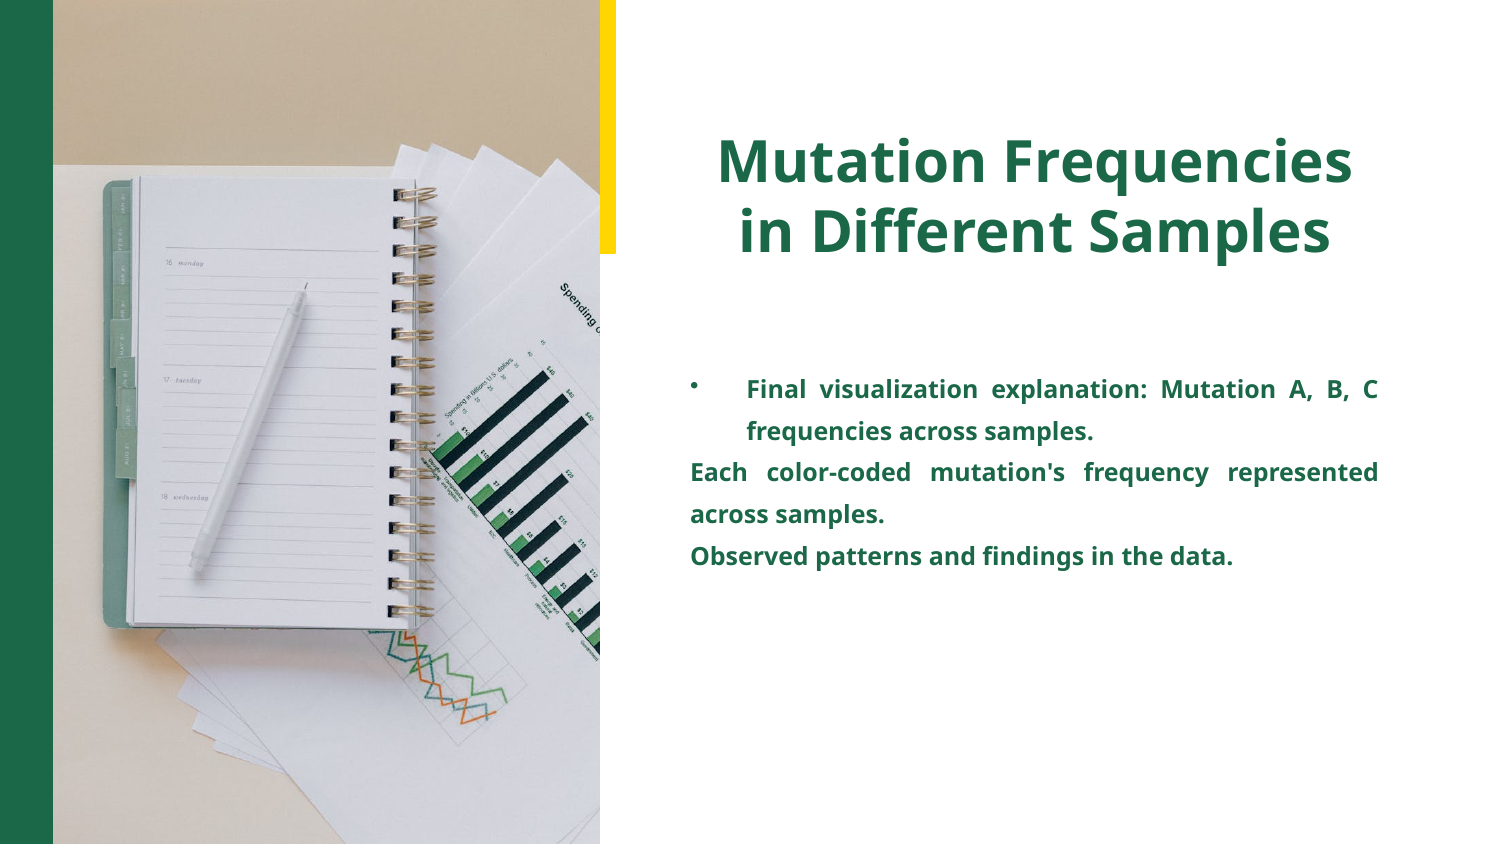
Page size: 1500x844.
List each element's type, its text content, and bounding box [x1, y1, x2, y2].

picture [52, 0, 601, 844]
text_box [0, 0, 52, 844]
text_box [601, 0, 615, 253]
text_box Mutation Frequencies in Different Samples [682, 116, 1388, 272]
text_box Final visualization explanation: Mutation A, B, C frequencies across samples. Each color-coded mutation's frequency represented across samples. Observed patterns and findings in the data. [682, 354, 1388, 578]
